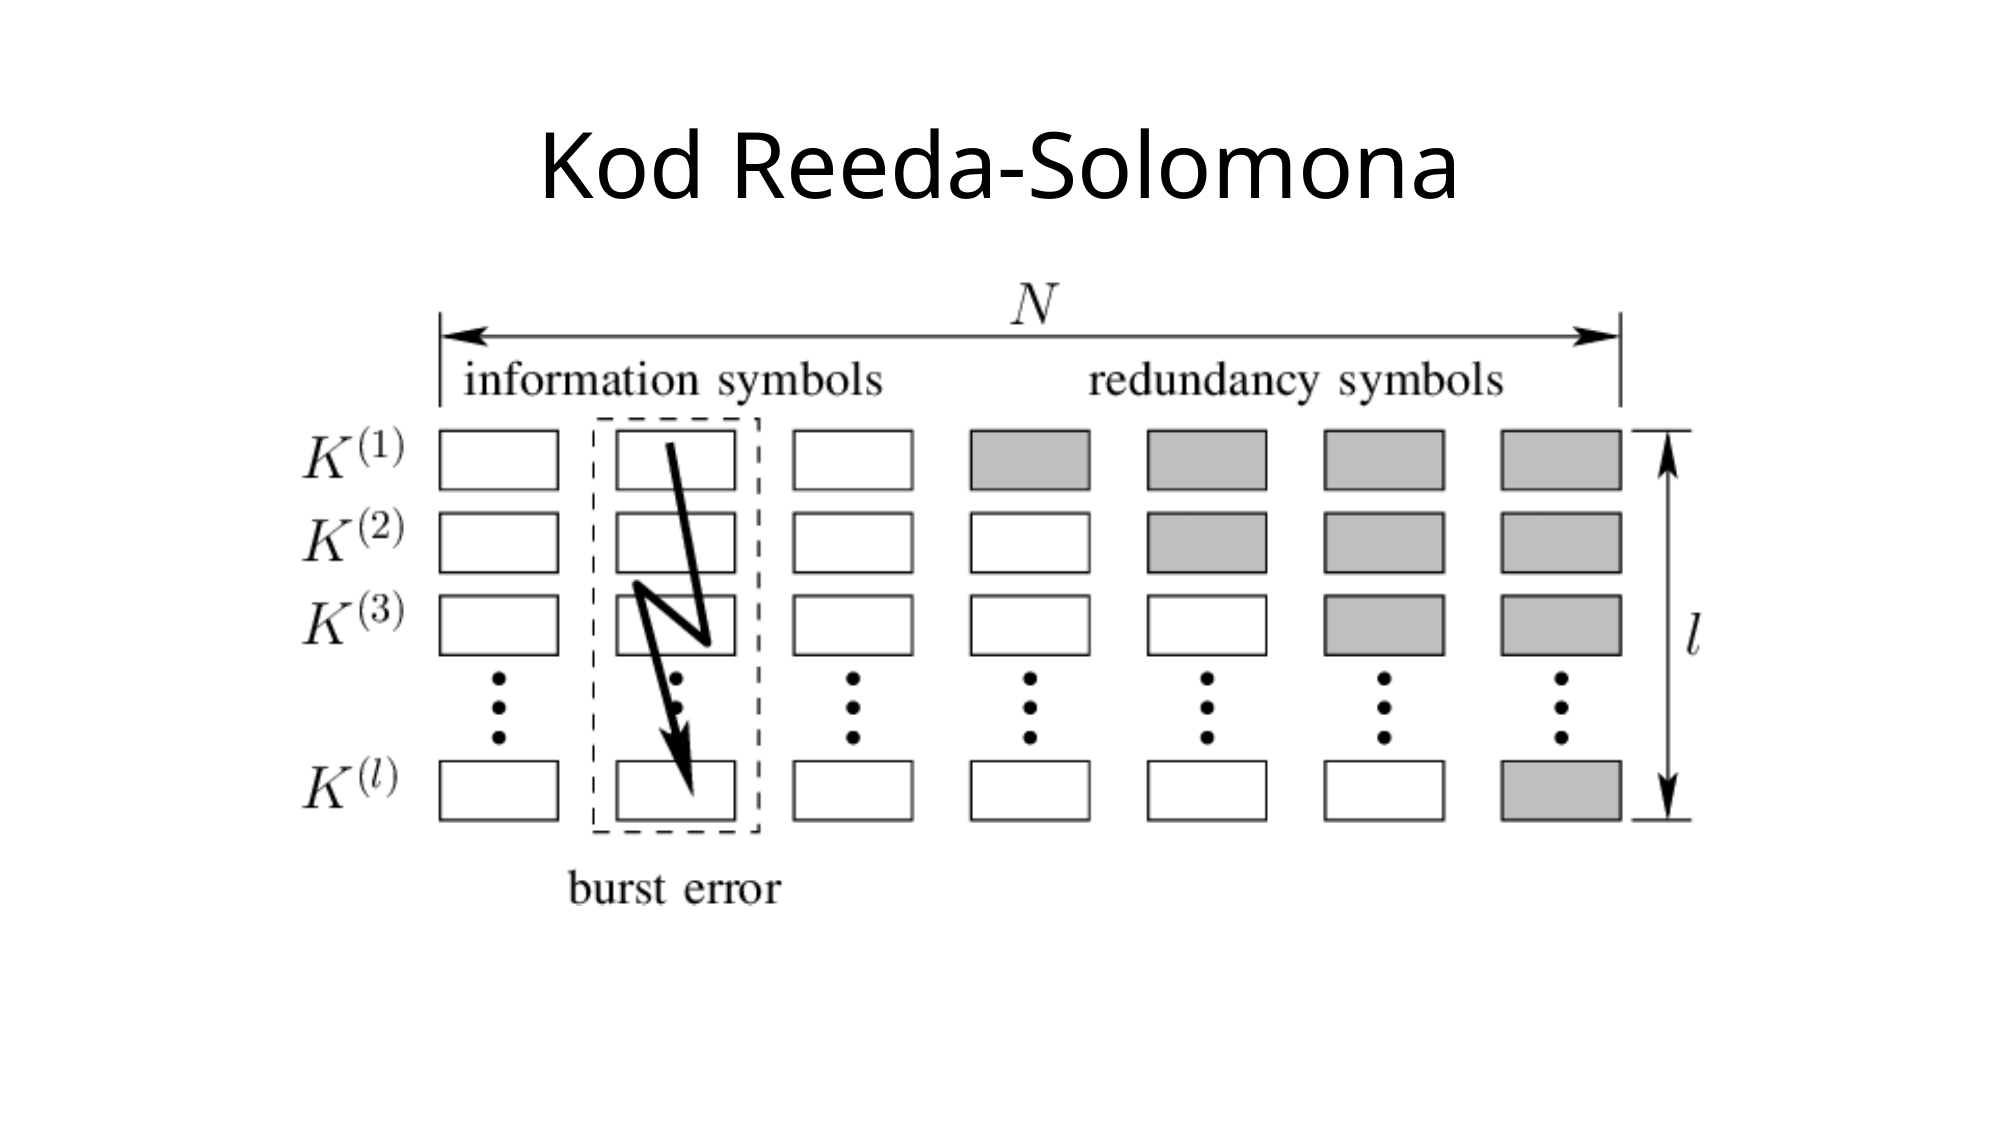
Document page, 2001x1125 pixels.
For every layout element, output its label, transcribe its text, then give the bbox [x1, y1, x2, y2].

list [296, 277, 1704, 906]
title Kod Reeda-Solomona [137, 59, 1863, 278]
